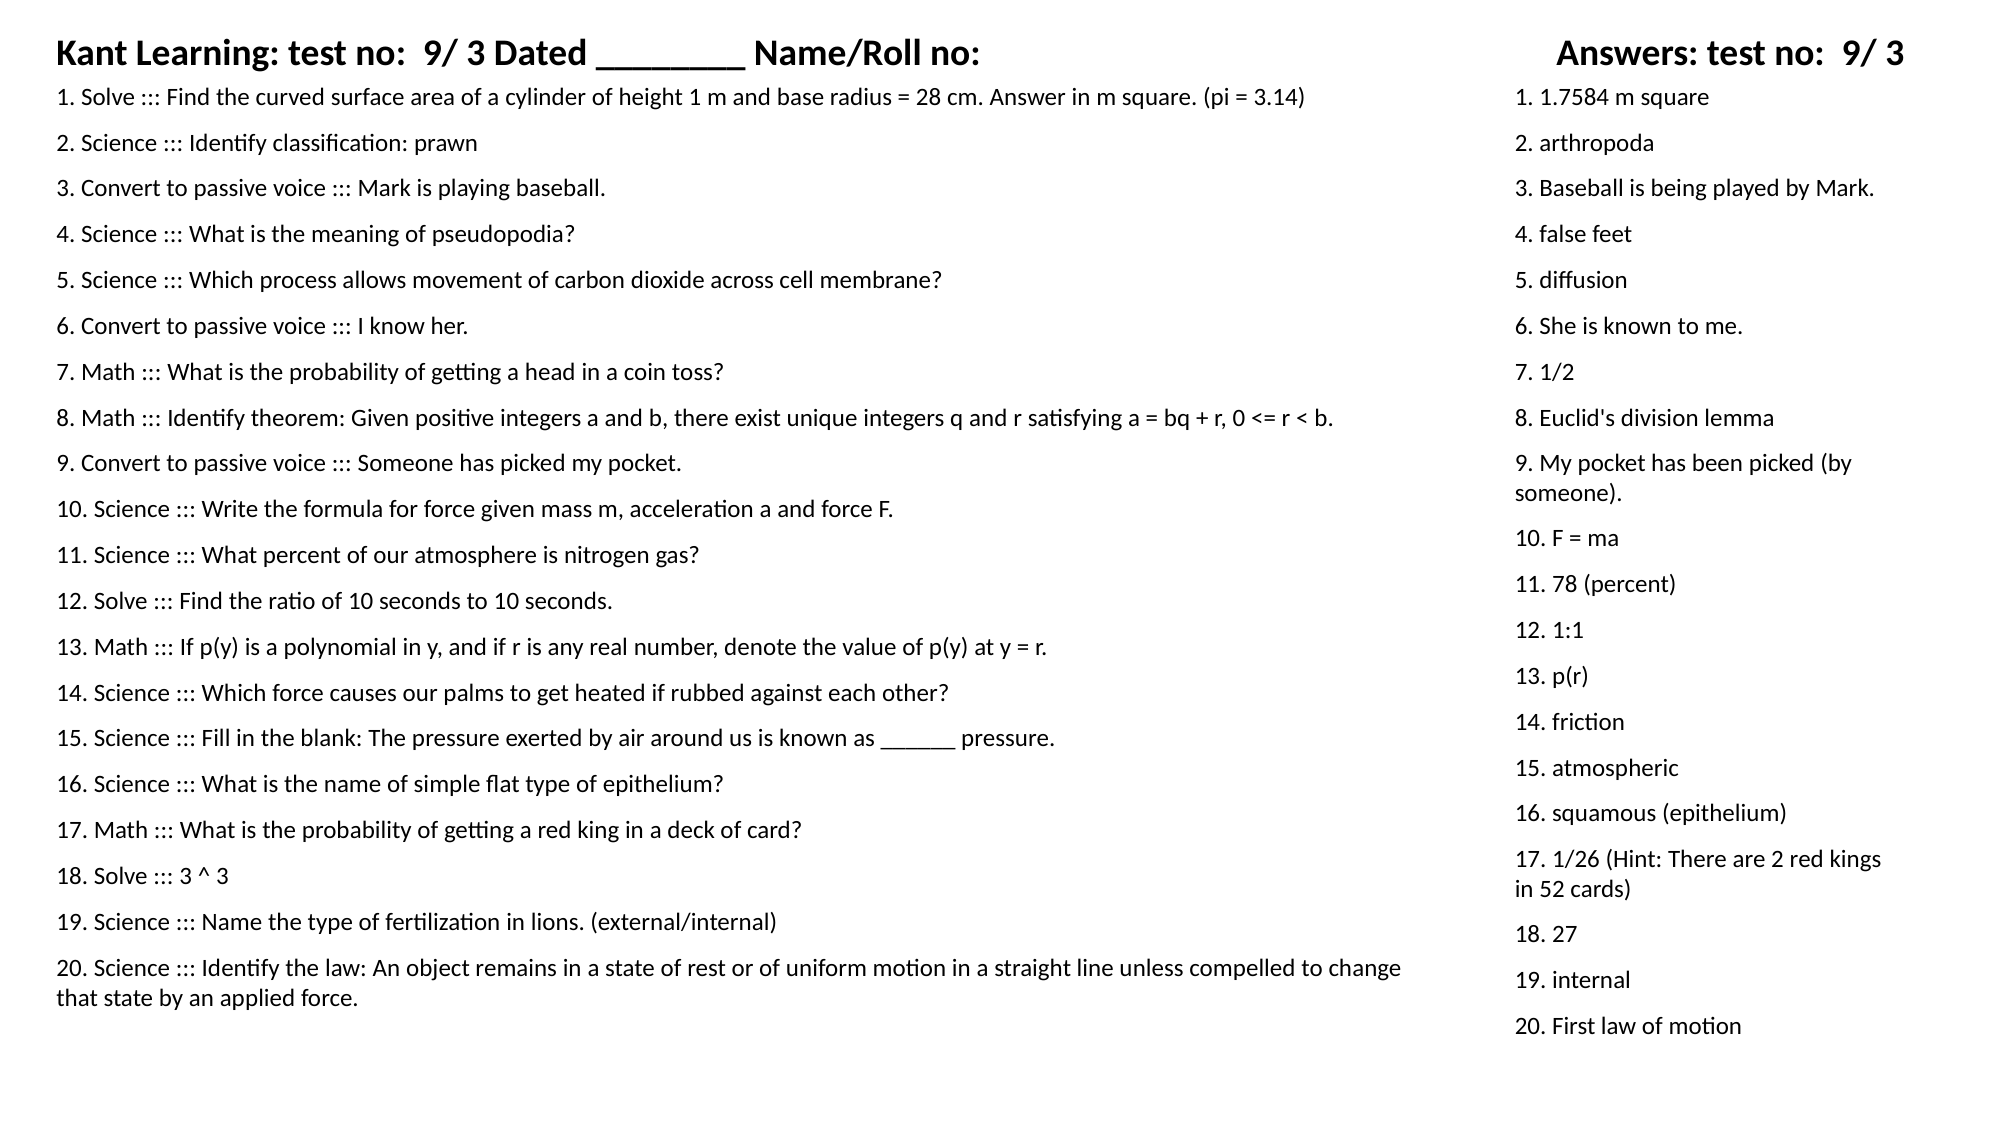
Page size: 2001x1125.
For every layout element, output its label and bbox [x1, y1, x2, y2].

text_box [41, 852, 1440, 1019]
text_box [41, 302, 1440, 576]
text_box [1500, 302, 1900, 651]
text_box [1500, 1002, 1900, 1047]
text_box [41, 20, 2000, 301]
text_box [1500, 652, 1900, 1001]
text_box [41, 577, 1440, 851]
